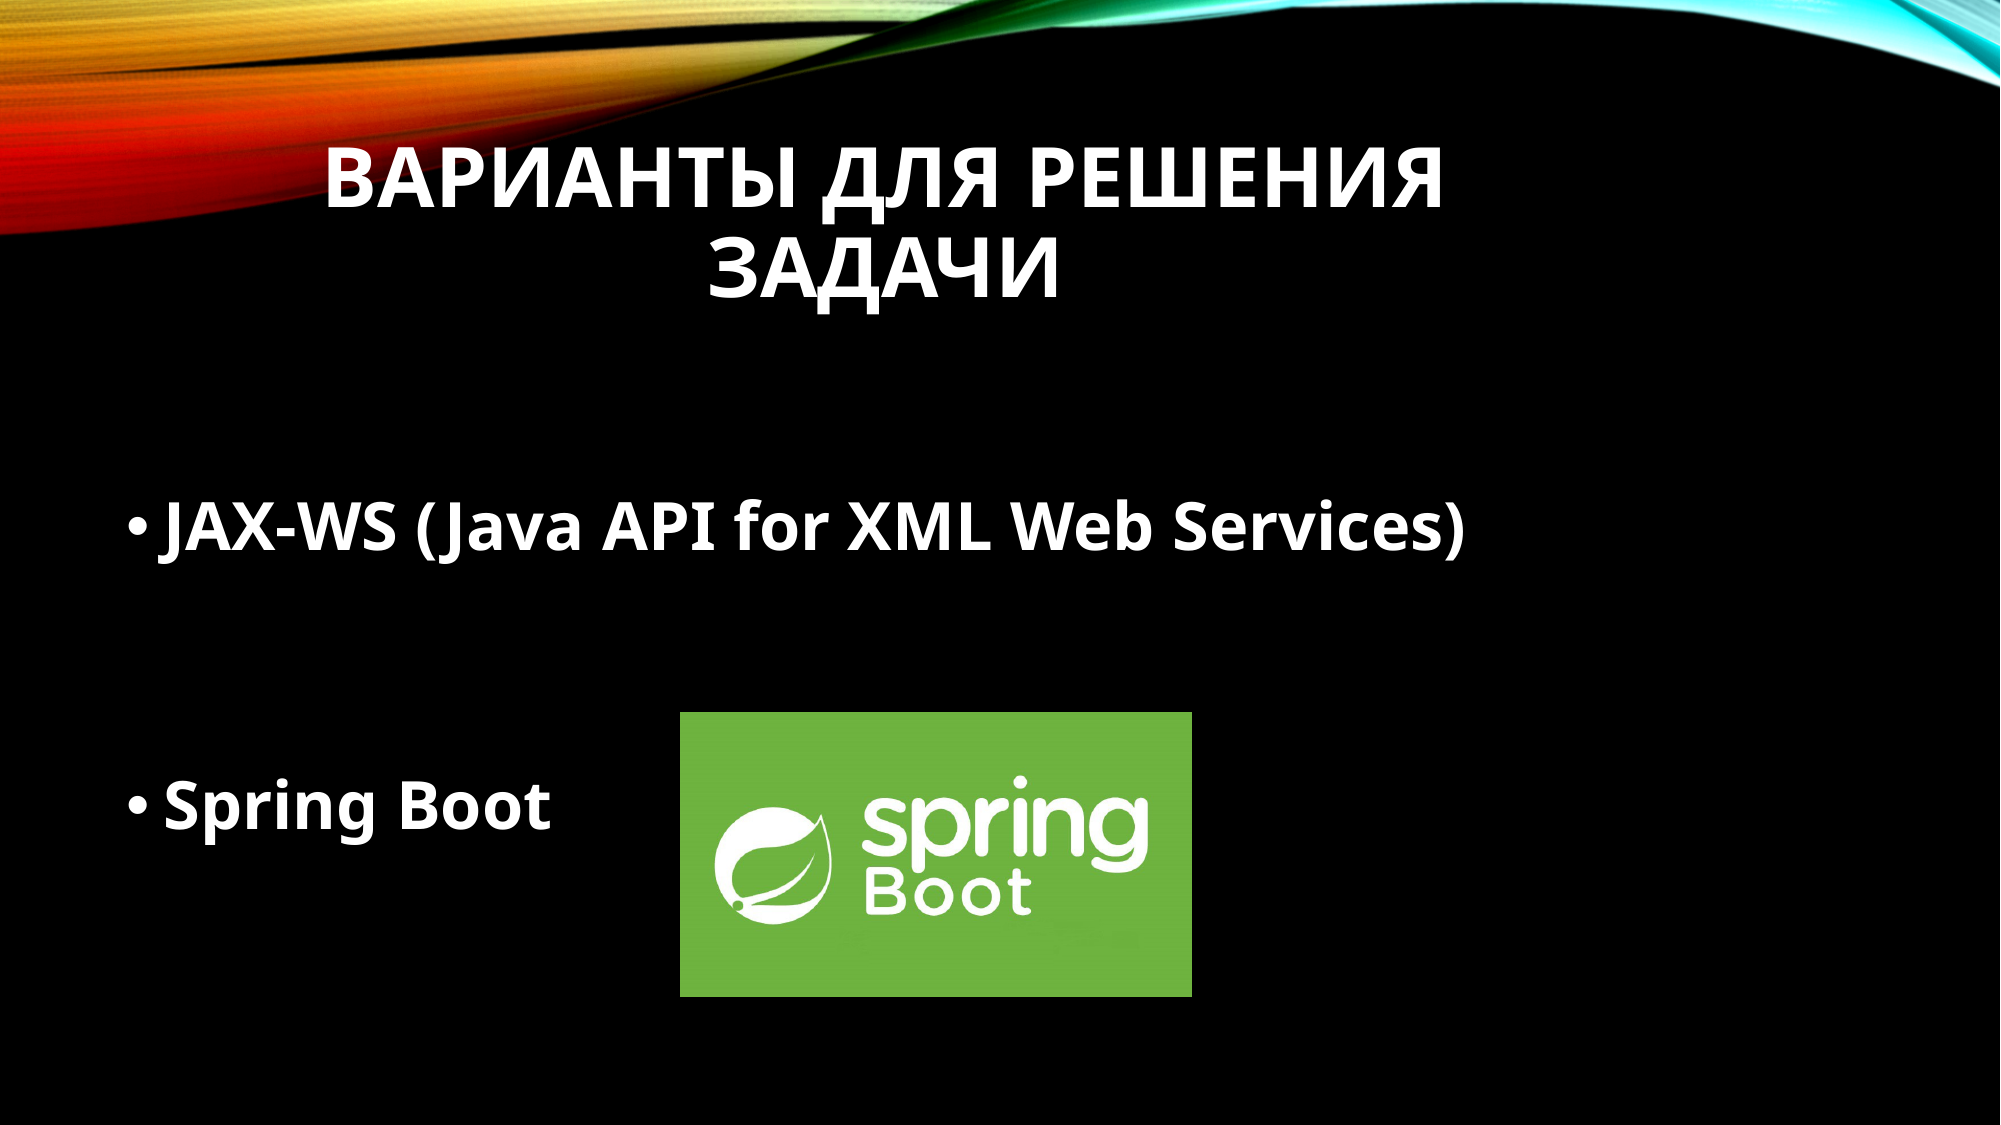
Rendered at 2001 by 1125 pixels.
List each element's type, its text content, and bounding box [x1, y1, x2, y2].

picture [680, 712, 1192, 997]
title Варианты для решения задачи [179, 117, 1591, 335]
list JAX-WS (Java API for XML Web Services) Spring Boot [111, 485, 1522, 940]
picture [0, 0, 2000, 237]
